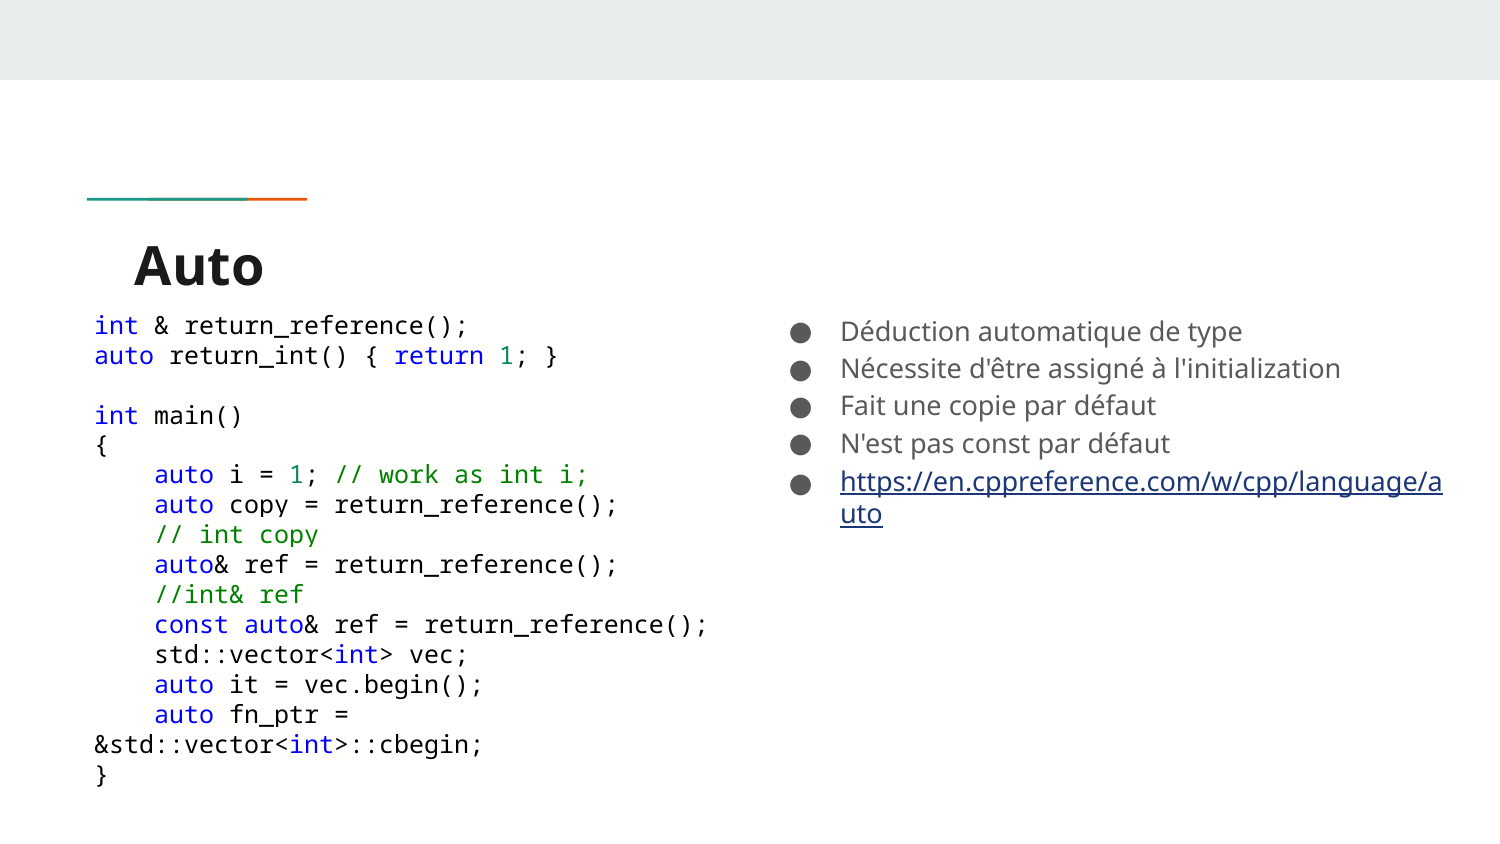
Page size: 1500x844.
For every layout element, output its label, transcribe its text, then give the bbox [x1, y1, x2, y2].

list Déduction automatique de type Nécessite d'être assigné à l'initialization Fait une copie par défaut N'est pas const par défaut https://en.cppreference.com/w/cpp/language/auto [750, 294, 1465, 677]
text_box int & return_reference(); auto return_int() { return 1; } int main() { auto i = 1; // work as int i; auto copy = return_reference(); // int copy auto& ref = return_reference(); //int& ref const auto& ref = return_reference(); std::vector<int> vec; auto it = vec.begin(); auto fn_ptr = &std::vector<int>::cbegin; } [79, 294, 750, 736]
title Auto [119, 216, 1381, 294]
